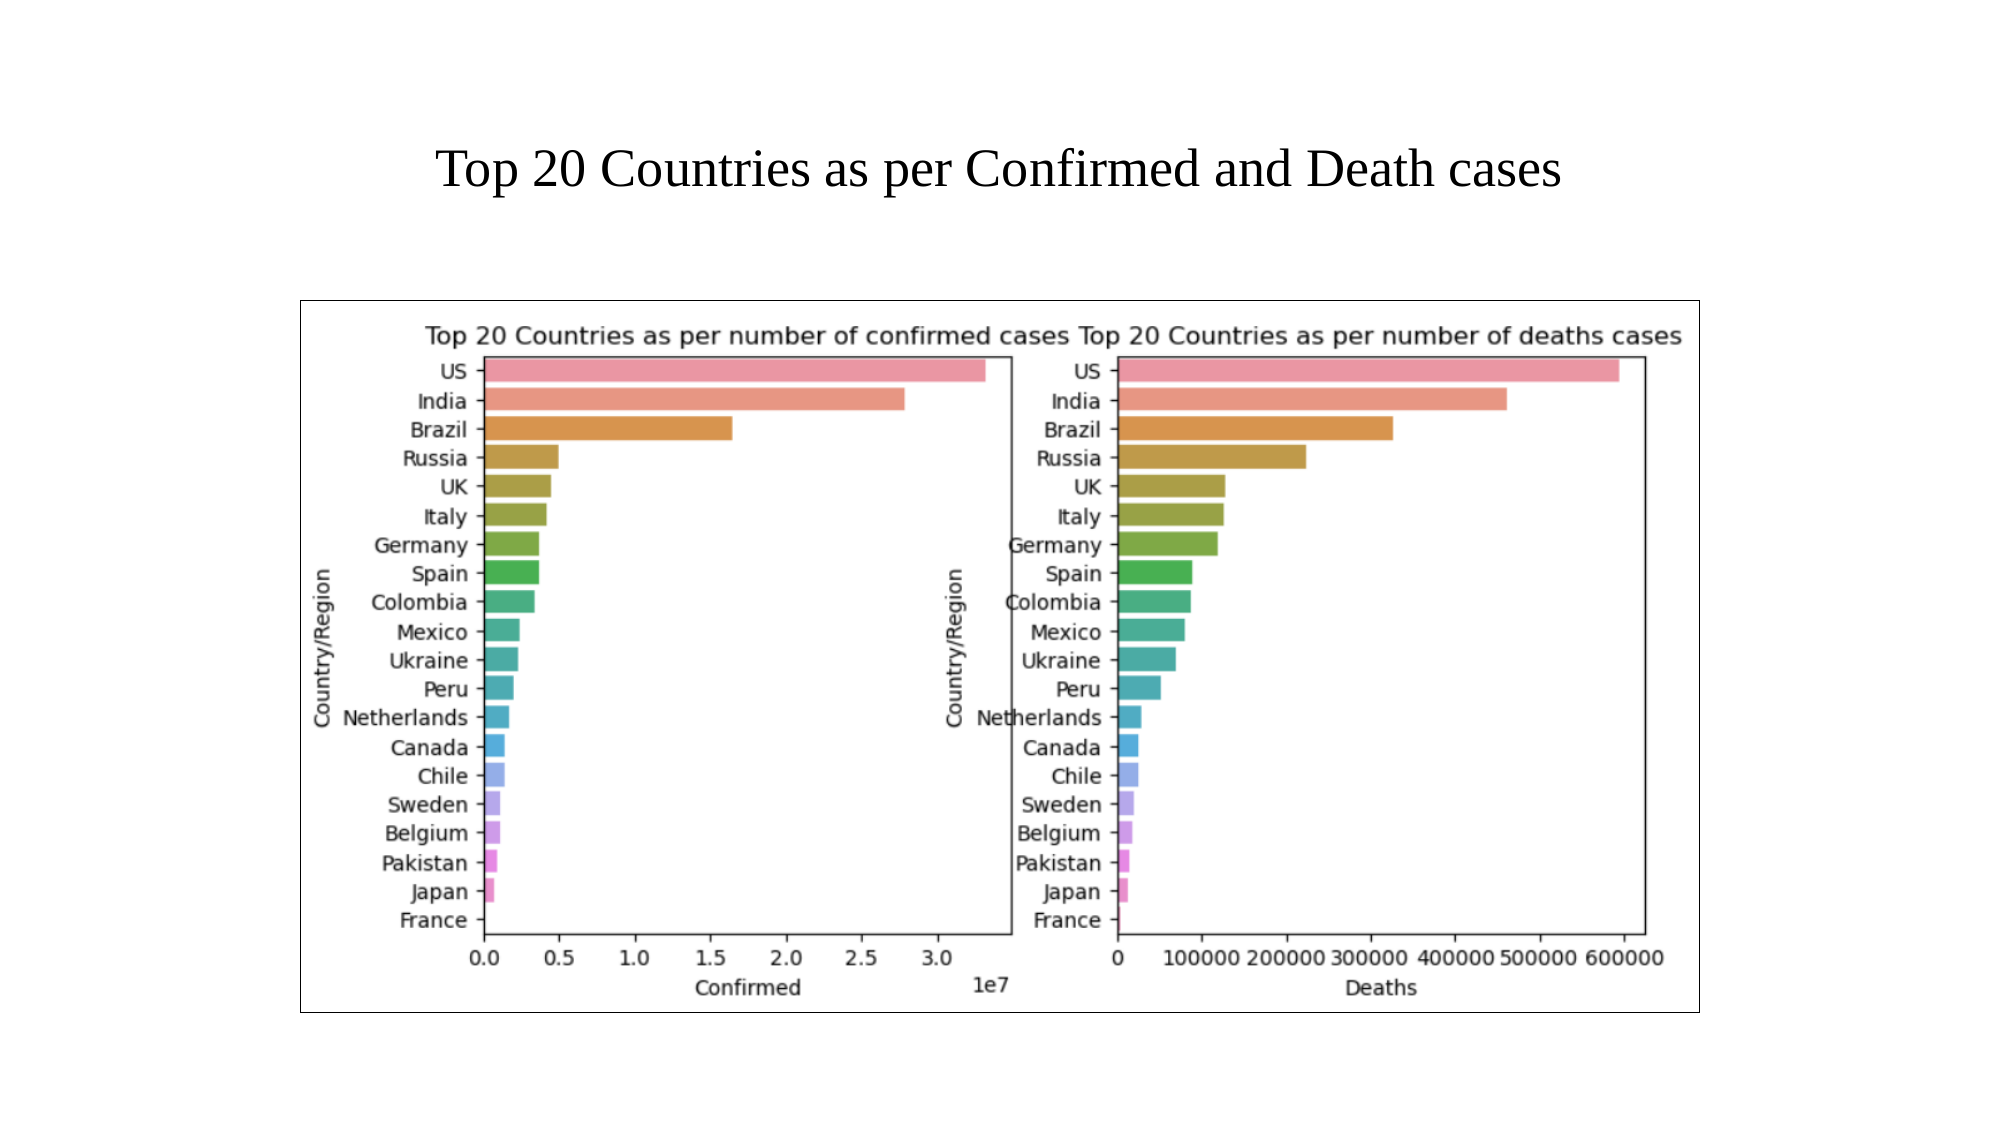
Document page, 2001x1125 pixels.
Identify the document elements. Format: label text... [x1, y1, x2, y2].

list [300, 300, 1700, 1013]
title Top 20 Countries as per Confirmed and Death cases [137, 59, 1863, 278]
